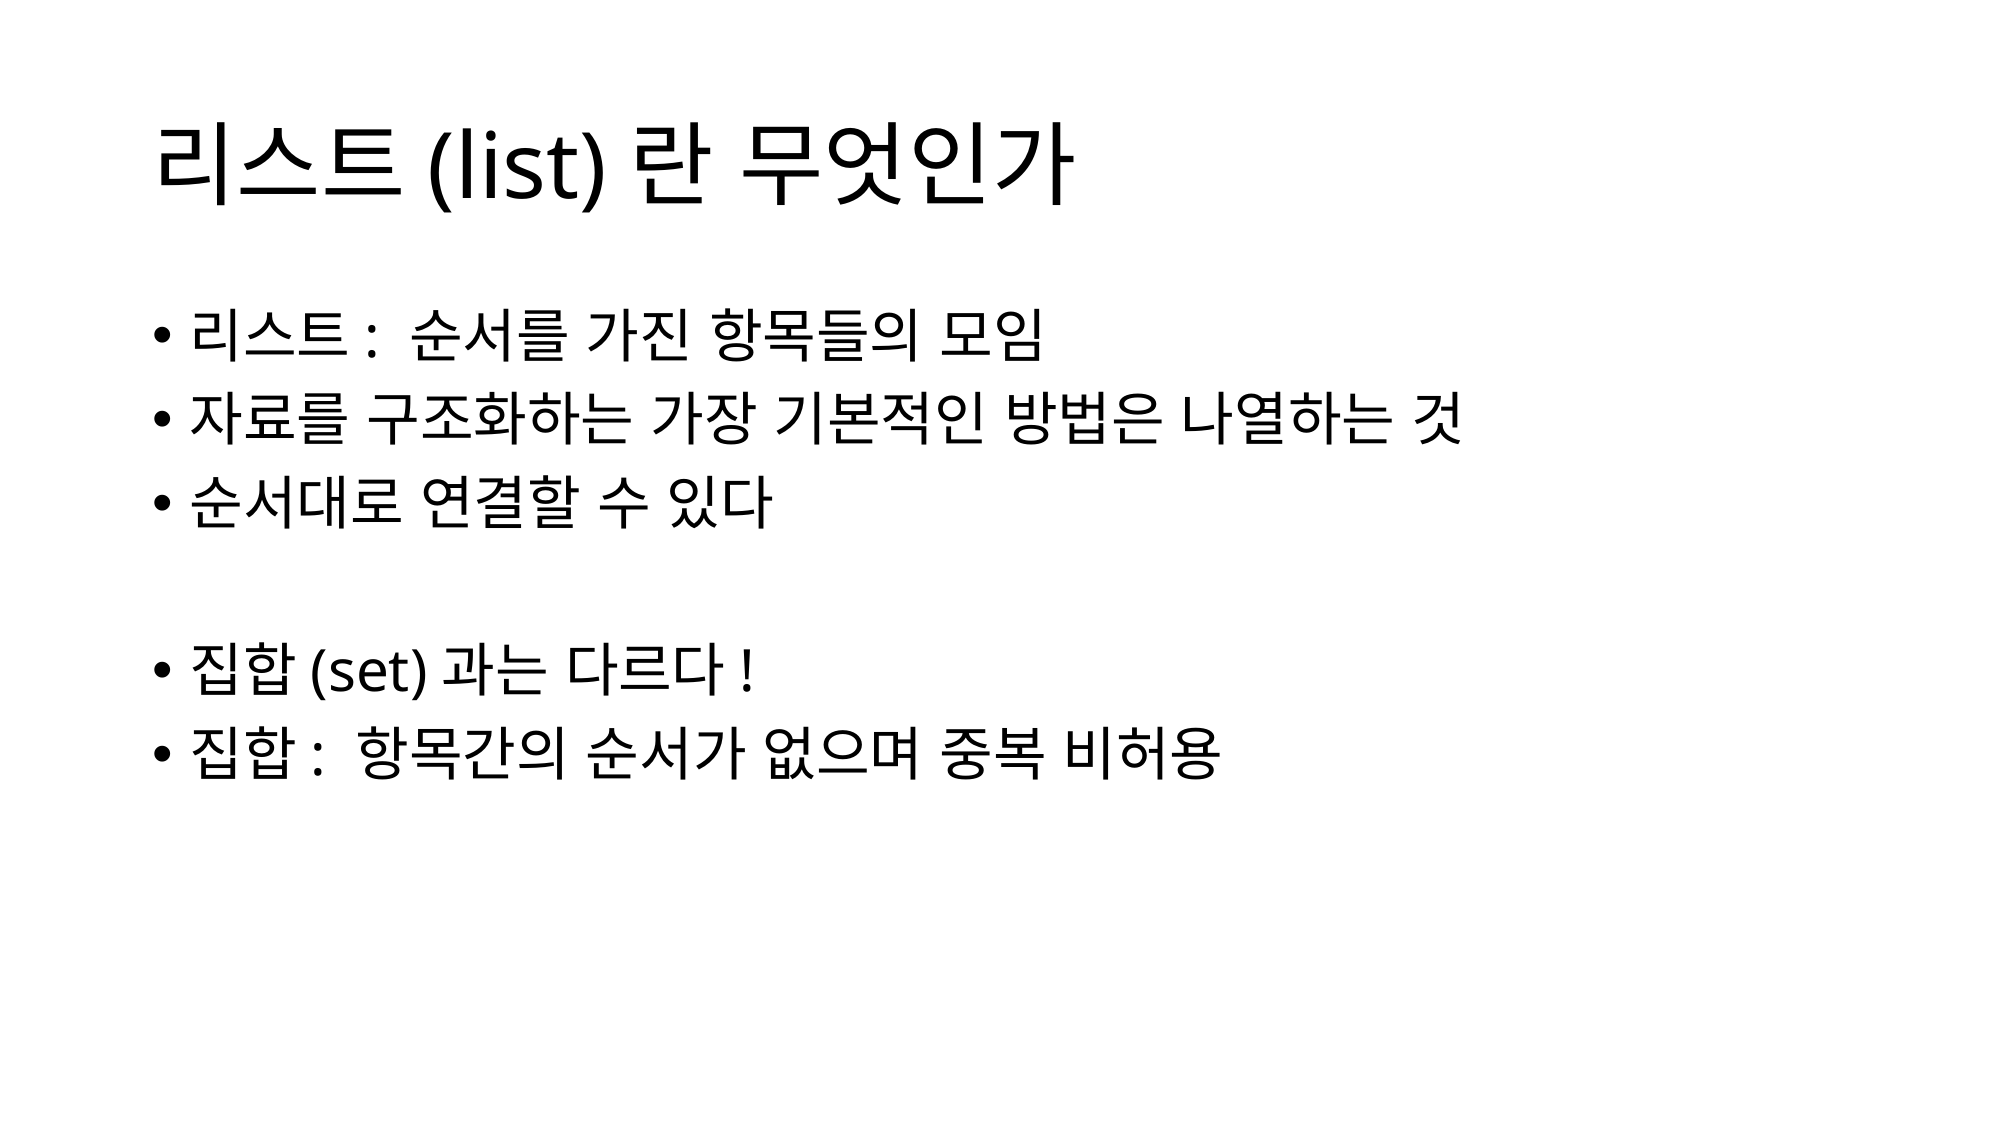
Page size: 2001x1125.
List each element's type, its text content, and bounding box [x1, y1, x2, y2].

list 리스트: 순서를 가진 항목들의 모임 자료를 구조화하는 가장 기본적인 방법은 나열하는 것 순서대로 연결할 수 있다 집합(set)과는 다르다! 집합: 항목간의 순서가 없으며 중복 비허용 [137, 299, 1863, 1014]
title 리스트(list)란 무엇인가 [137, 59, 1863, 278]
